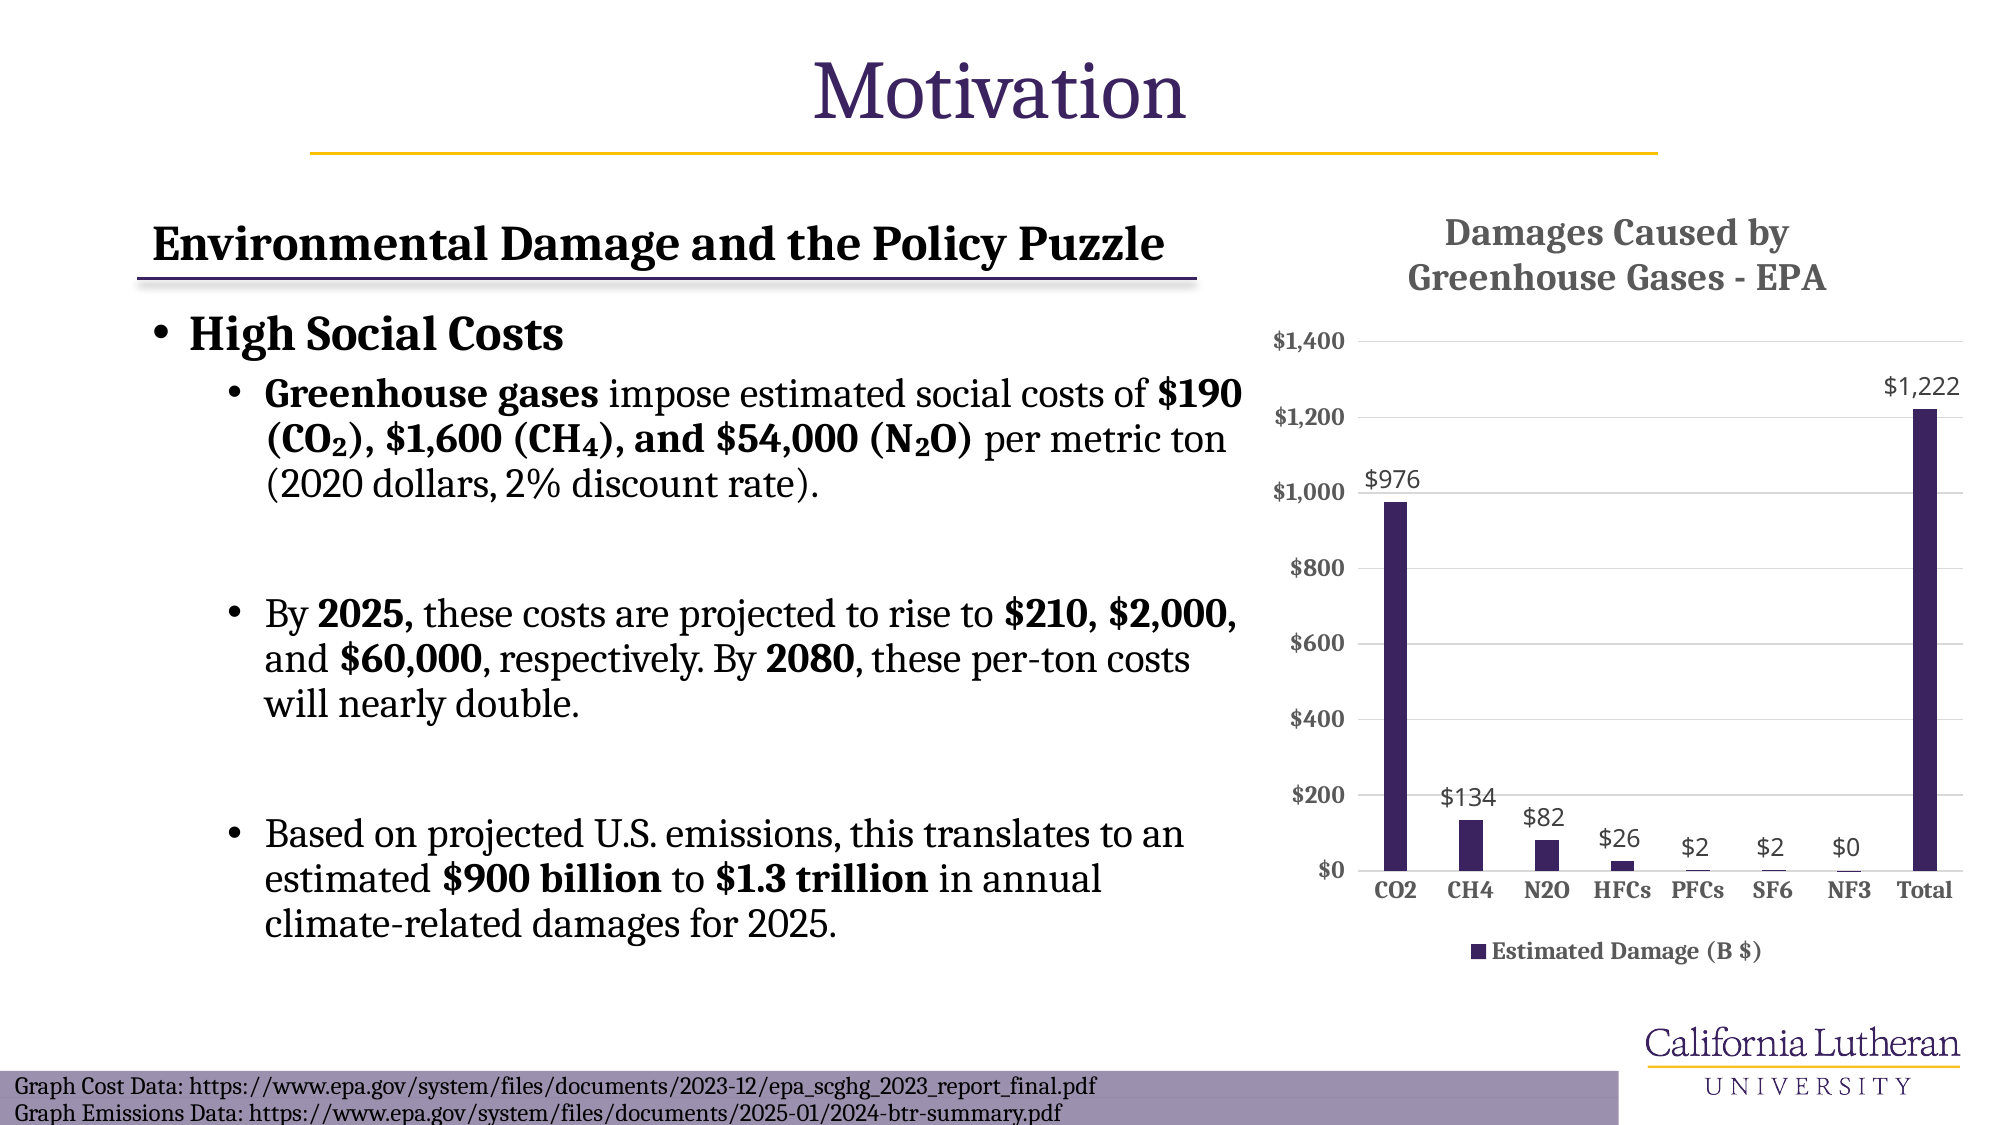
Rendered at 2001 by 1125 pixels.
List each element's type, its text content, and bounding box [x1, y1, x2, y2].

text_box Graph Cost Data: https://www.epa.gov/system/files/documents/2023-12/epa_scghg_2023_report_final.pdf [0, 1069, 1618, 1099]
text_box Graph Emissions Data: https://www.epa.gov/system/files/documents/2025-01/2024-btr-summary.pdf [0, 1099, 1620, 1125]
title Motivation [137, 29, 1863, 154]
picture [1618, 998, 1988, 1124]
list High Social Costs Greenhouse gases impose estimated social costs of $190 (CO₂), $1,600 (CH₄), and $54,000 (N₂O) per metric ton (2020 dollars, 2% discount rate). By 2025, these costs are projected to rise to $210, $2,000, and $60,000, respectively. By 2080, these per-ton costs will nearly double. Based on projected U.S. emissions, this translates to an estimated $900 billion to $1.3 trillion in annual climate-related damages for 2025. [137, 299, 1258, 1014]
chart [1257, 173, 1978, 973]
text_box Environmental Damage and the Policy Puzzle [137, 203, 1257, 278]
